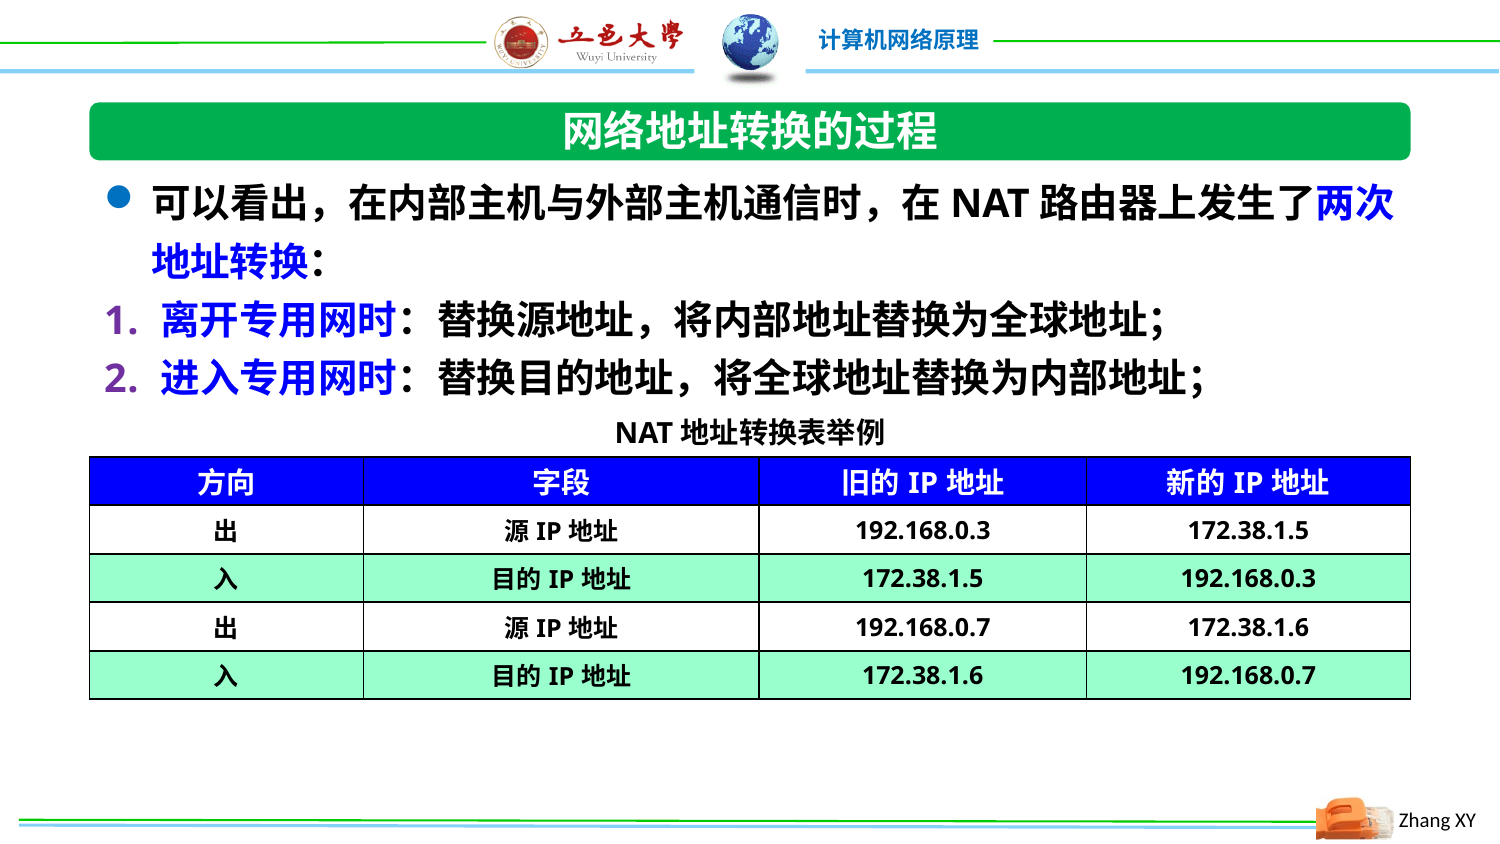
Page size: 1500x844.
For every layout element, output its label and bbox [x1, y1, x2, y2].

table_header [364, 458, 758, 504]
table_cell [364, 506, 758, 553]
picture [494, 15, 697, 69]
text_box [89, 96, 1411, 456]
picture [1316, 796, 1394, 840]
table_cell [1087, 555, 1410, 601]
table_cell [90, 652, 363, 698]
table_cell [364, 603, 758, 650]
table_header [760, 458, 1086, 504]
table_cell [364, 652, 758, 698]
table_cell [760, 506, 1086, 553]
table_cell [1087, 506, 1410, 553]
table_cell [90, 603, 363, 650]
table_cell [364, 555, 758, 601]
table_cell [90, 506, 363, 553]
table_cell [760, 603, 1086, 650]
table_cell [1087, 603, 1410, 650]
table_header [90, 458, 363, 504]
picture [720, 12, 780, 88]
table_header [1087, 458, 1410, 504]
table_cell [1087, 652, 1410, 698]
table_cell [760, 652, 1086, 698]
table_cell [760, 555, 1086, 601]
table_cell [90, 555, 363, 601]
